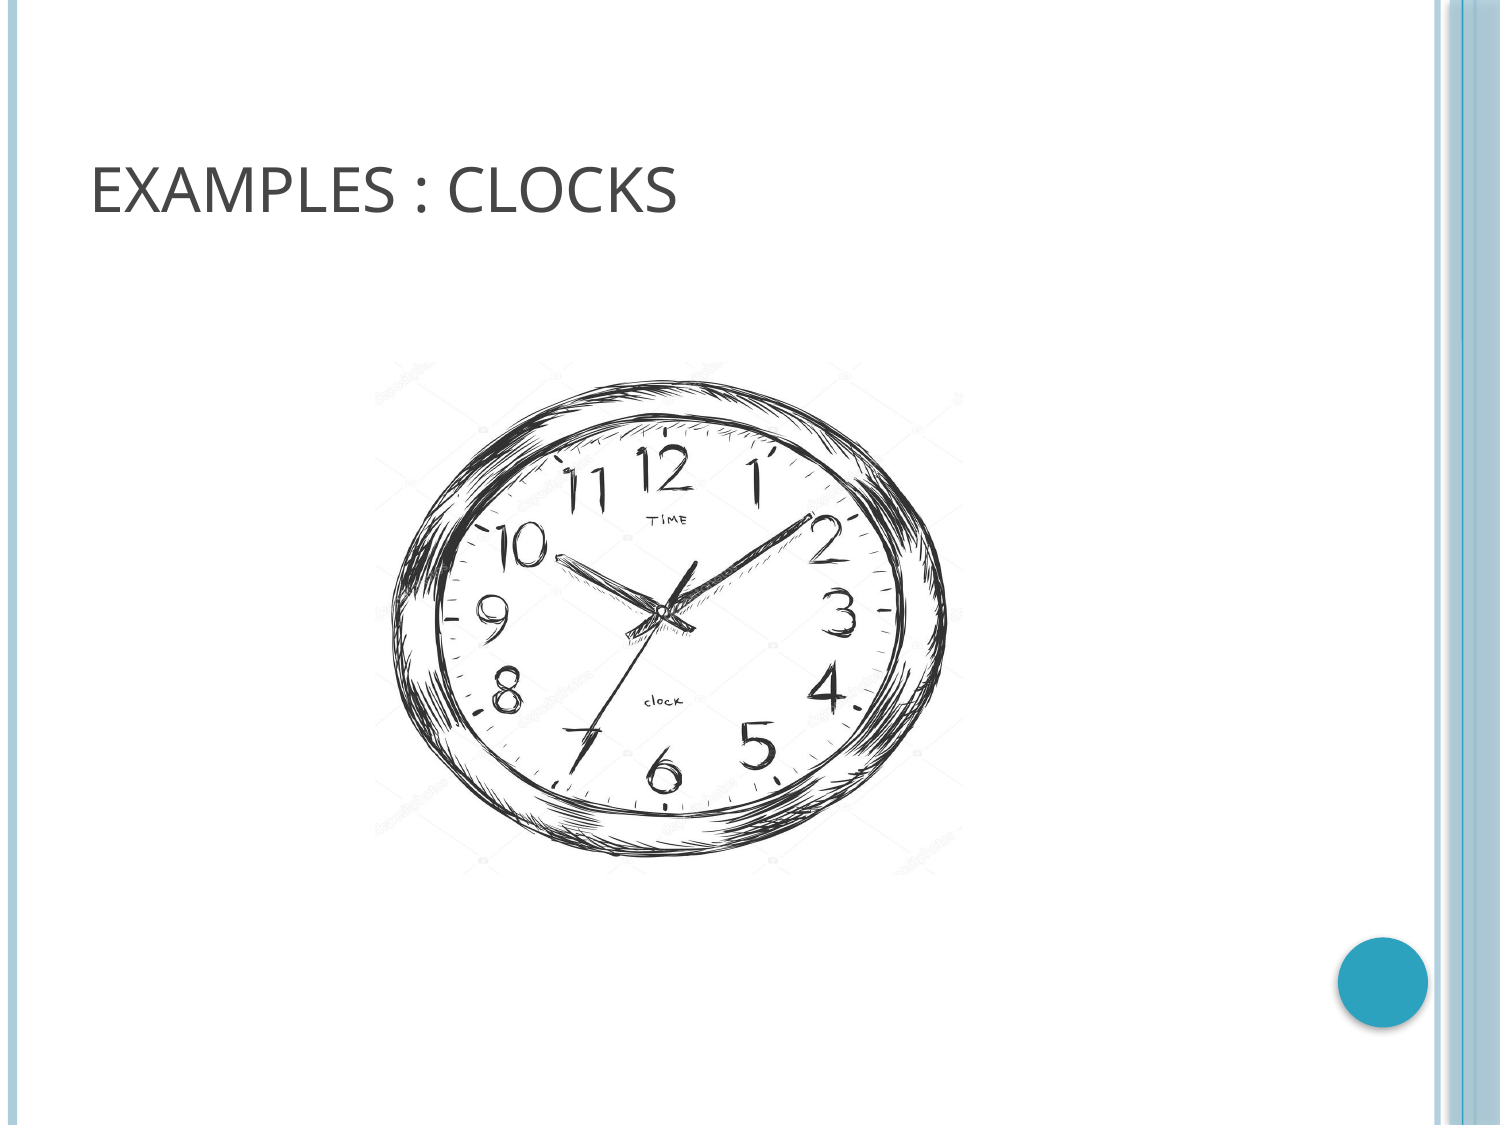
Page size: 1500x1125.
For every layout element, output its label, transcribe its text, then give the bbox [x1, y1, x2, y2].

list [374, 361, 963, 876]
title Examples : Clocks [75, 45, 1300, 233]
